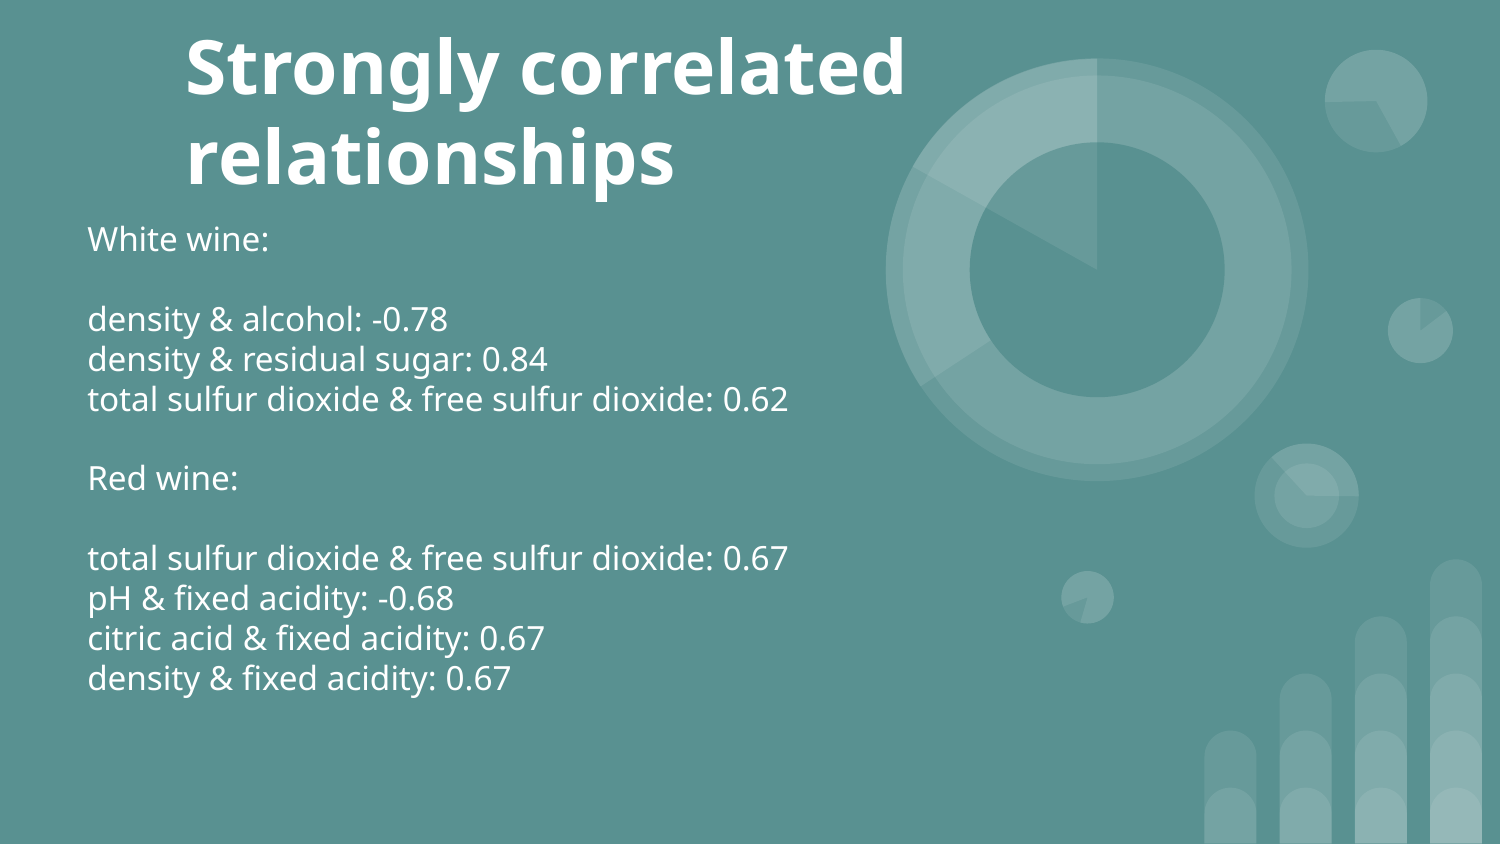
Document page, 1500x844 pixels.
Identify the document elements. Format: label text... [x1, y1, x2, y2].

title Strongly correlated relationships [170, 0, 1385, 219]
subtitle White wine: density & alcohol: -0.78 density & residual sugar: 0.84 total sulfur dioxide & free sulfur dioxide: 0.62 Red wine: total sulfur dioxide & free sulfur dioxide: 0.67 pH & fixed acidity: -0.68 citric acid & fixed acidity: 0.67 density & fixed acidity: 0.67 [72, 203, 905, 822]
